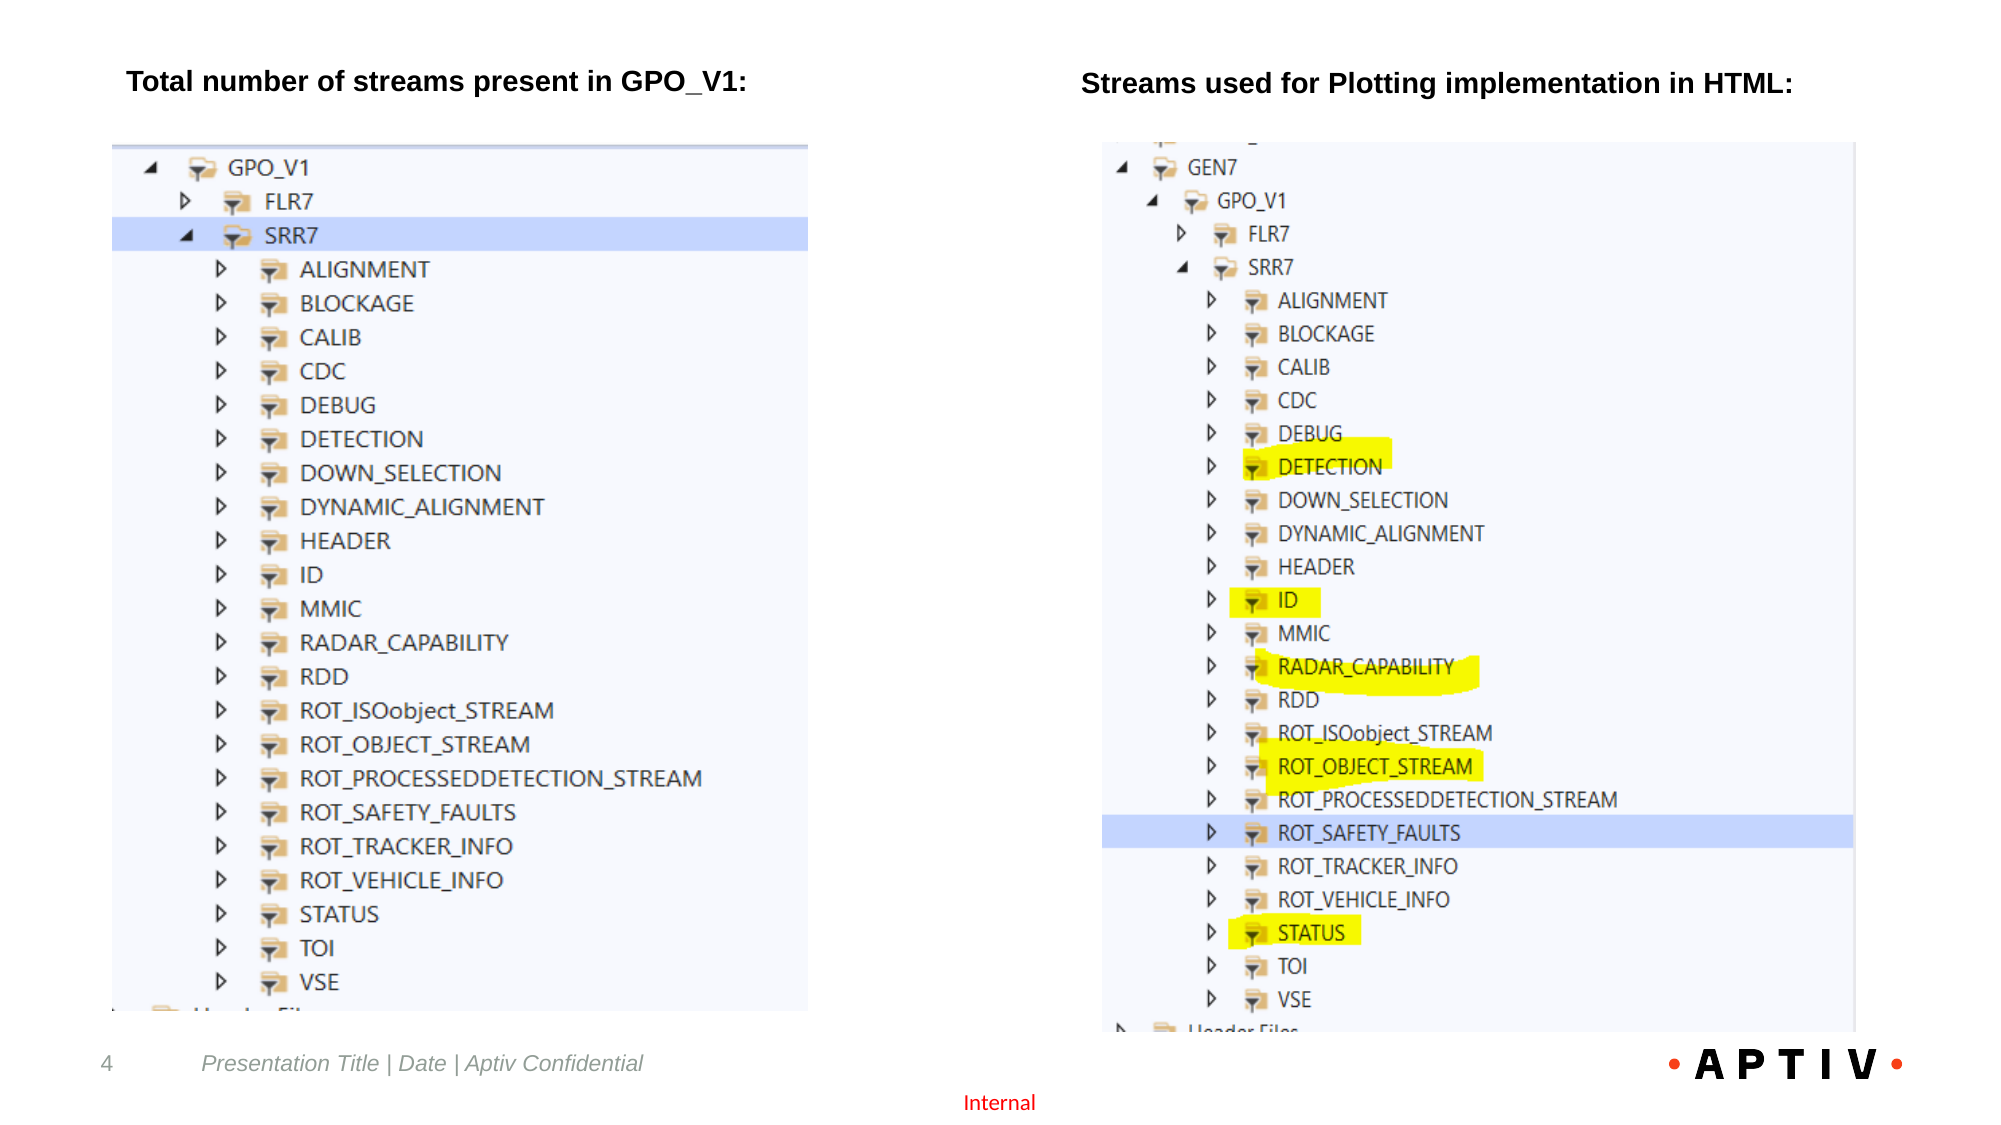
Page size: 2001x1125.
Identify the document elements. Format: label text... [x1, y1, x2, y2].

text_box Total number of streams present in GPO_V1: [19, 55, 855, 105]
picture [112, 142, 809, 1011]
footer Presentation Title | Date | Aptiv Confidential [204, 1037, 775, 1088]
text_box Streams used for Plotting implementation in HTML: [1020, 56, 1856, 107]
picture [1101, 142, 1856, 1032]
slide_number 4 [100, 1037, 204, 1088]
picture [1654, 1034, 1917, 1094]
